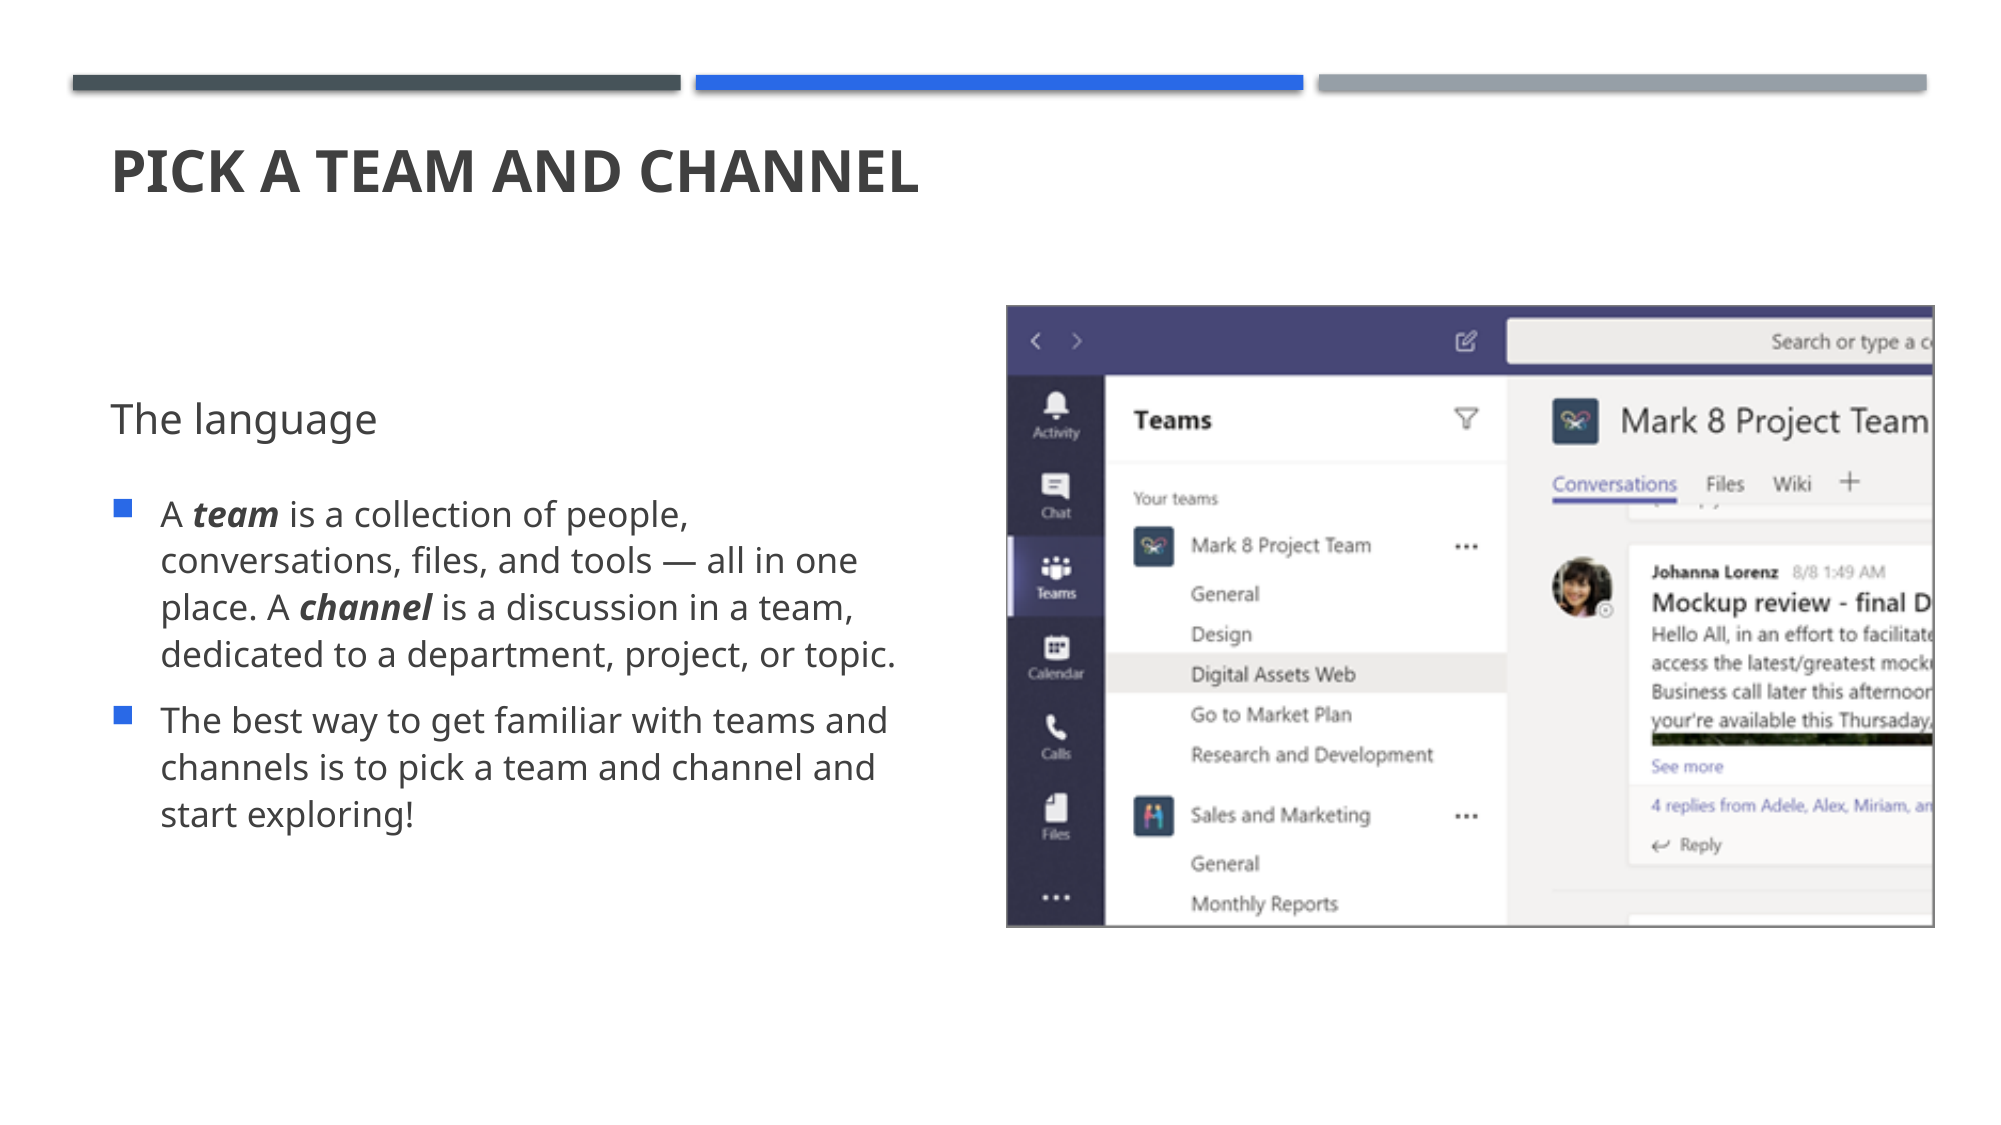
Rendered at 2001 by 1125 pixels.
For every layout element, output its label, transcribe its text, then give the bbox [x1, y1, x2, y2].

list The language [95, 369, 948, 461]
title Pick a team and channel [95, 119, 1905, 282]
list A team is a collection of people, conversations, files, and tools — all in one place. A channel is a discussion in a team, dedicated to a department, project, or topic. The best way to get familiar with teams and channels is to pick a team and channel and start exploring! [95, 479, 948, 962]
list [1005, 304, 1935, 928]
